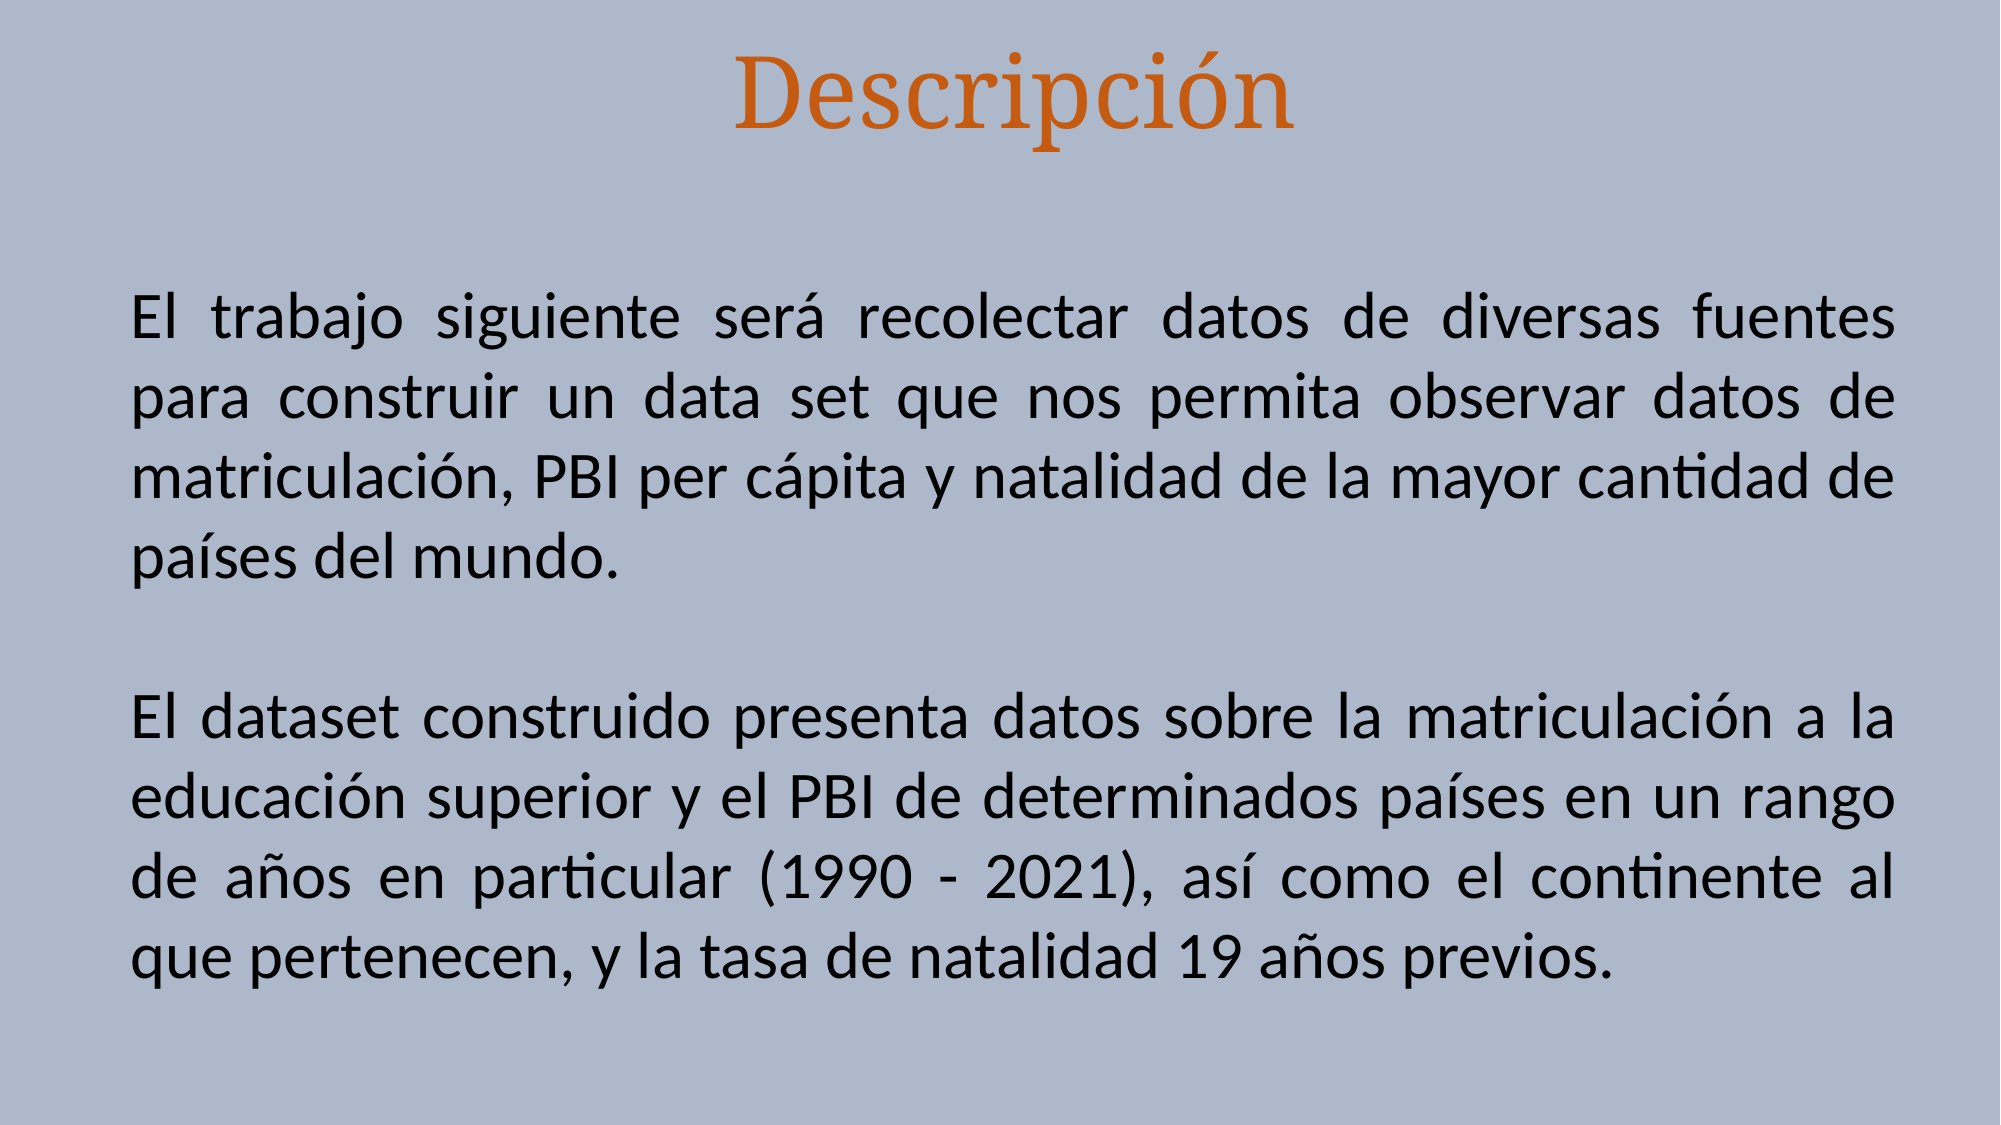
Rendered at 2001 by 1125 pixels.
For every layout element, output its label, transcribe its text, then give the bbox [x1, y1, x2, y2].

text_box Descripción [102, 20, 1927, 156]
text_box El trabajo siguiente será recolectar datos de diversas fuentes para construir un data set que nos permita observar datos de matriculación, PBI per cápita y natalidad de la mayor cantidad de países del mundo. El dataset construido presenta datos sobre la matriculación a la educación superior y el PBI de determinados países en un rango de años en particular (1990 - 2021), así como el continente al que pertenecen, y la tasa de natalidad 19 años previos. [115, 264, 1913, 1000]
